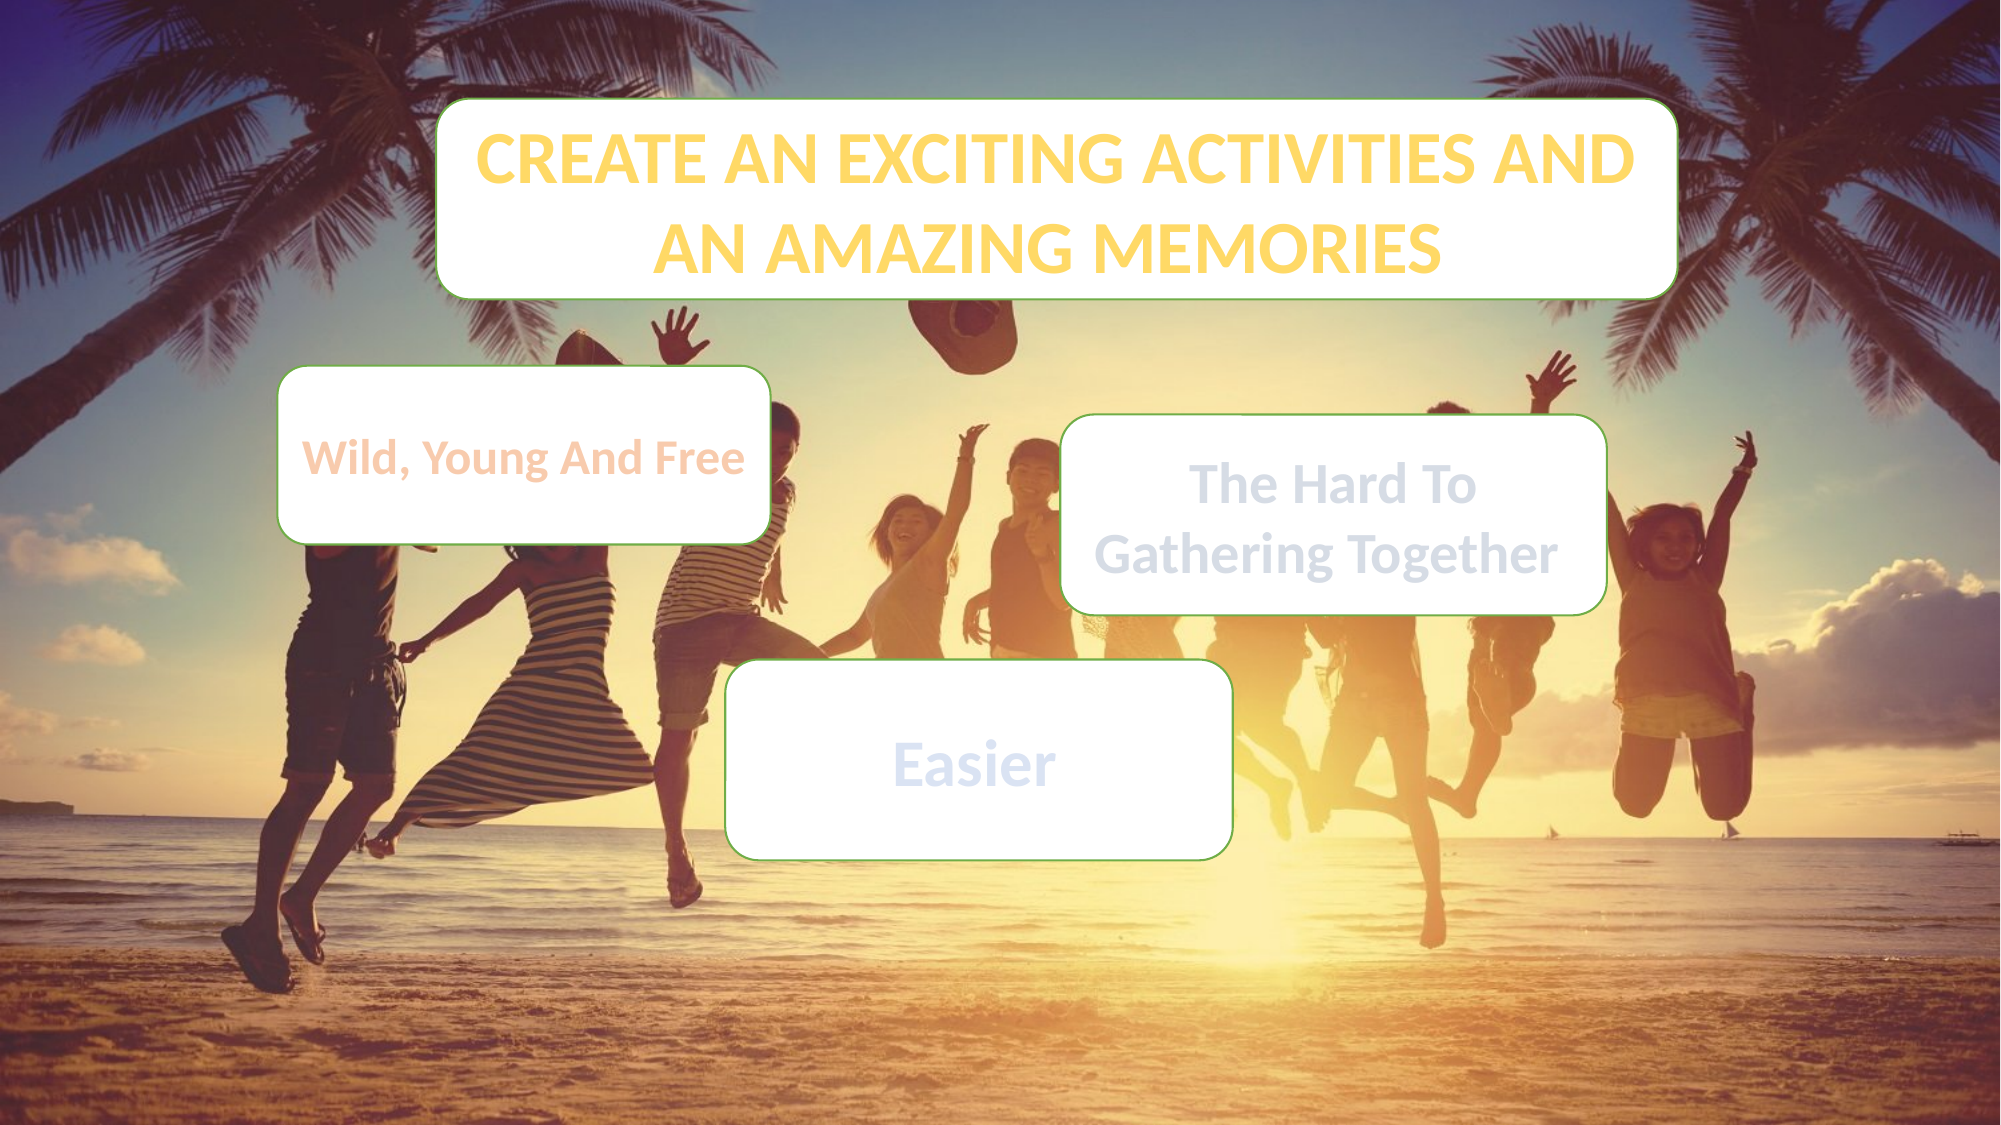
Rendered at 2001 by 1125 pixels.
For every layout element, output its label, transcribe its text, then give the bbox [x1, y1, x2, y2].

text_box The Hard To Gathering Together [1059, 413, 1608, 617]
text_box CREATE AN EXCITING ACTIVITIES AND AN AMAZING MEMORIES [435, 97, 1679, 301]
picture [0, 0, 2001, 1125]
text_box Wild, Young And Free [276, 364, 772, 546]
text_box Easier [724, 658, 1234, 862]
